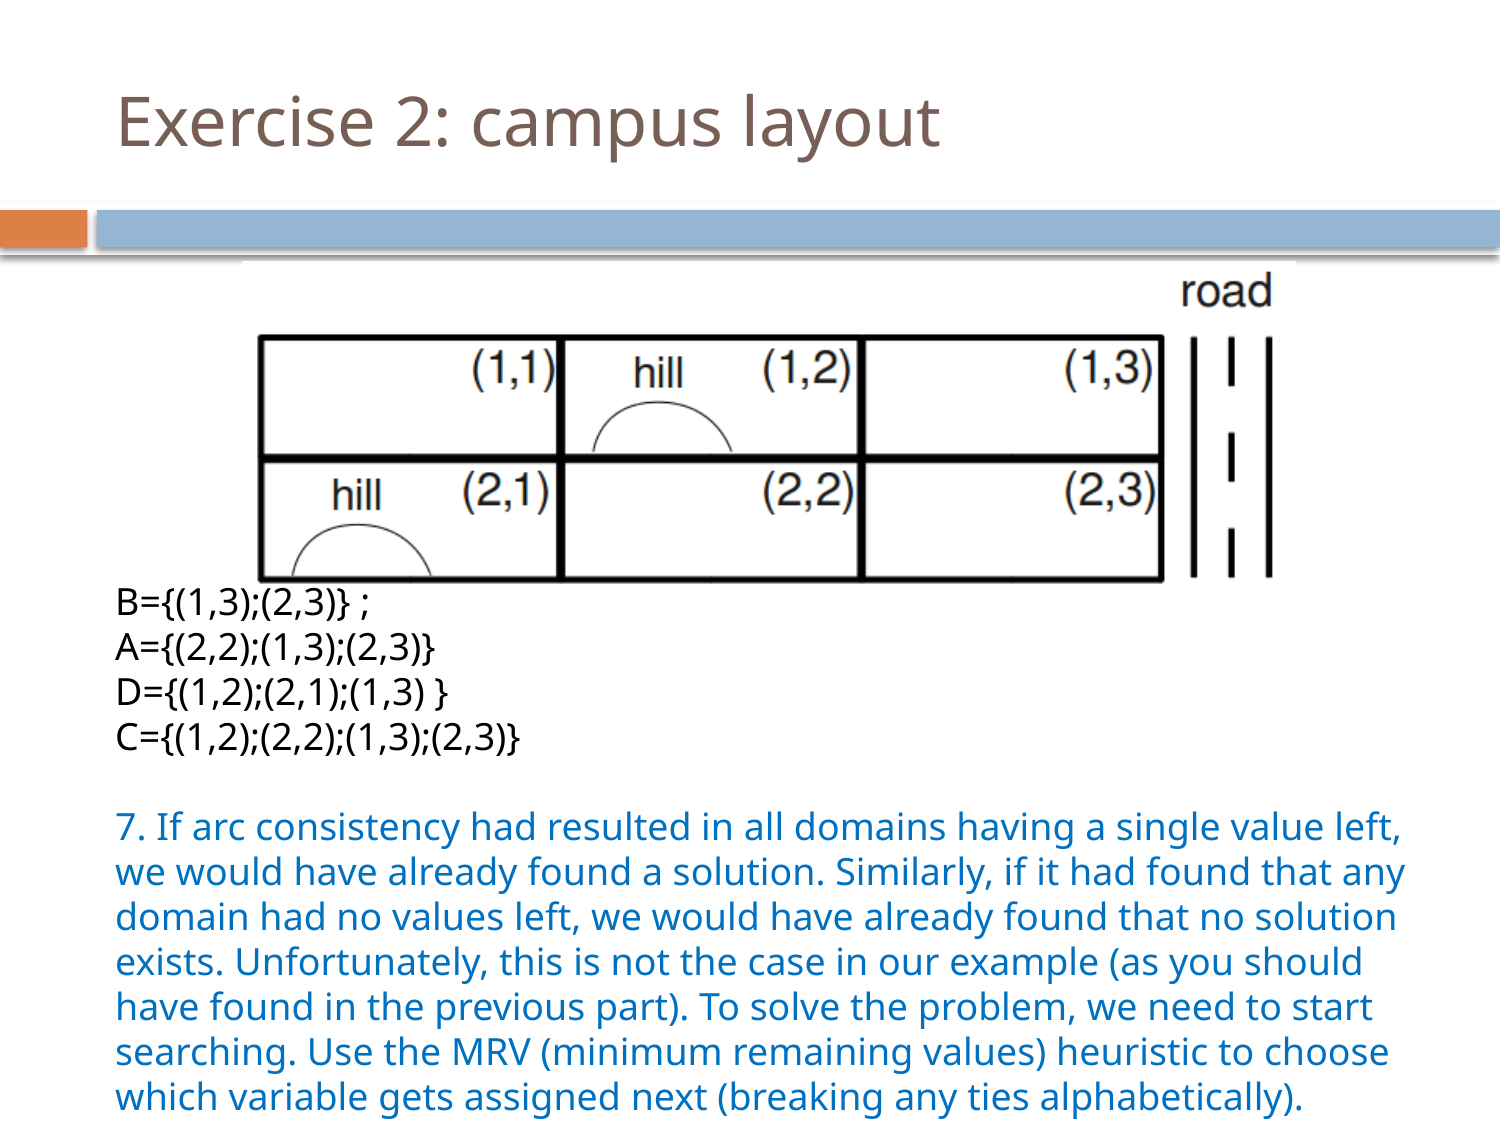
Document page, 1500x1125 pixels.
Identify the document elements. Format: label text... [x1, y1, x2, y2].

text_box B={(1,3);(2,3)} ; A={(2,2);(1,3);(2,3)} D={(1,2);(2,1);(1,3) } C={(1,2);(2,2);(1,3);(2,3)} 7. If arc consistency had resulted in all domains having a single value left, we would have already found a solution. Similarly, if it had found that any domain had no values left, we would have already found that no solution exists. Unfortunately, this is not the case in our example (as you should have found in the previous part). To solve the problem, we need to start searching. Use the MRV (minimum remaining values) heuristic to choose which variable gets assigned next (breaking any ties alphabetically). Which variable gets assigned next? [100, 570, 1457, 1125]
title Exercise 2: campus layout [100, 37, 1438, 200]
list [242, 261, 1297, 599]
